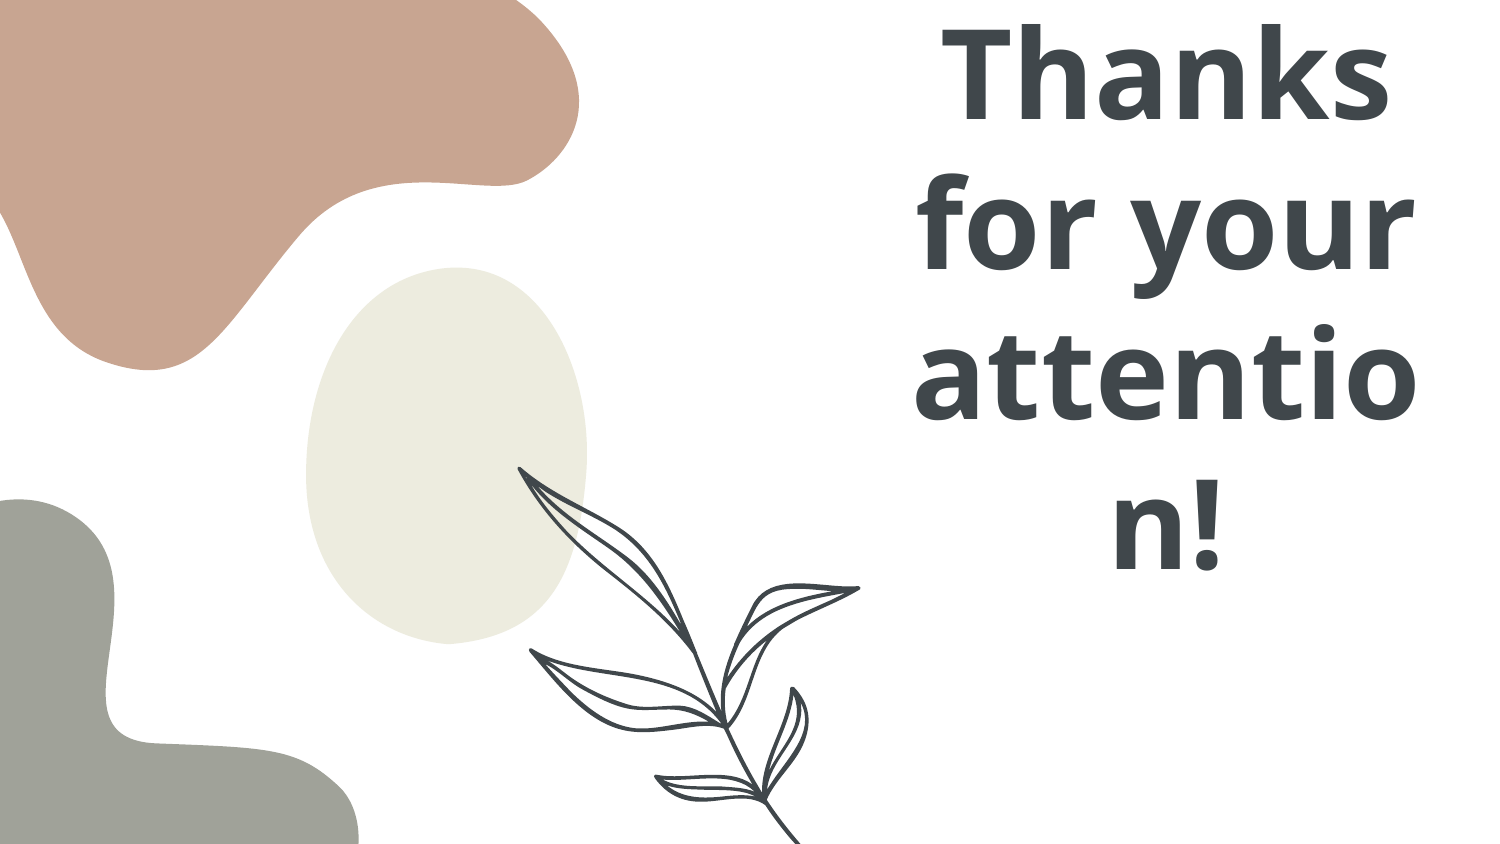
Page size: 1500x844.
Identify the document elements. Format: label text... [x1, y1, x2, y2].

text_box [517, 466, 809, 844]
text_box [0, 499, 359, 844]
text_box [0, 0, 580, 371]
text_box [306, 267, 587, 645]
text_box Student 1 Student 2 Student 3 Student 4 Student 5 [778, 279, 1322, 656]
text_box Ask homework to: [778, 162, 1322, 249]
title Thanks for your attention! [885, 294, 1448, 610]
